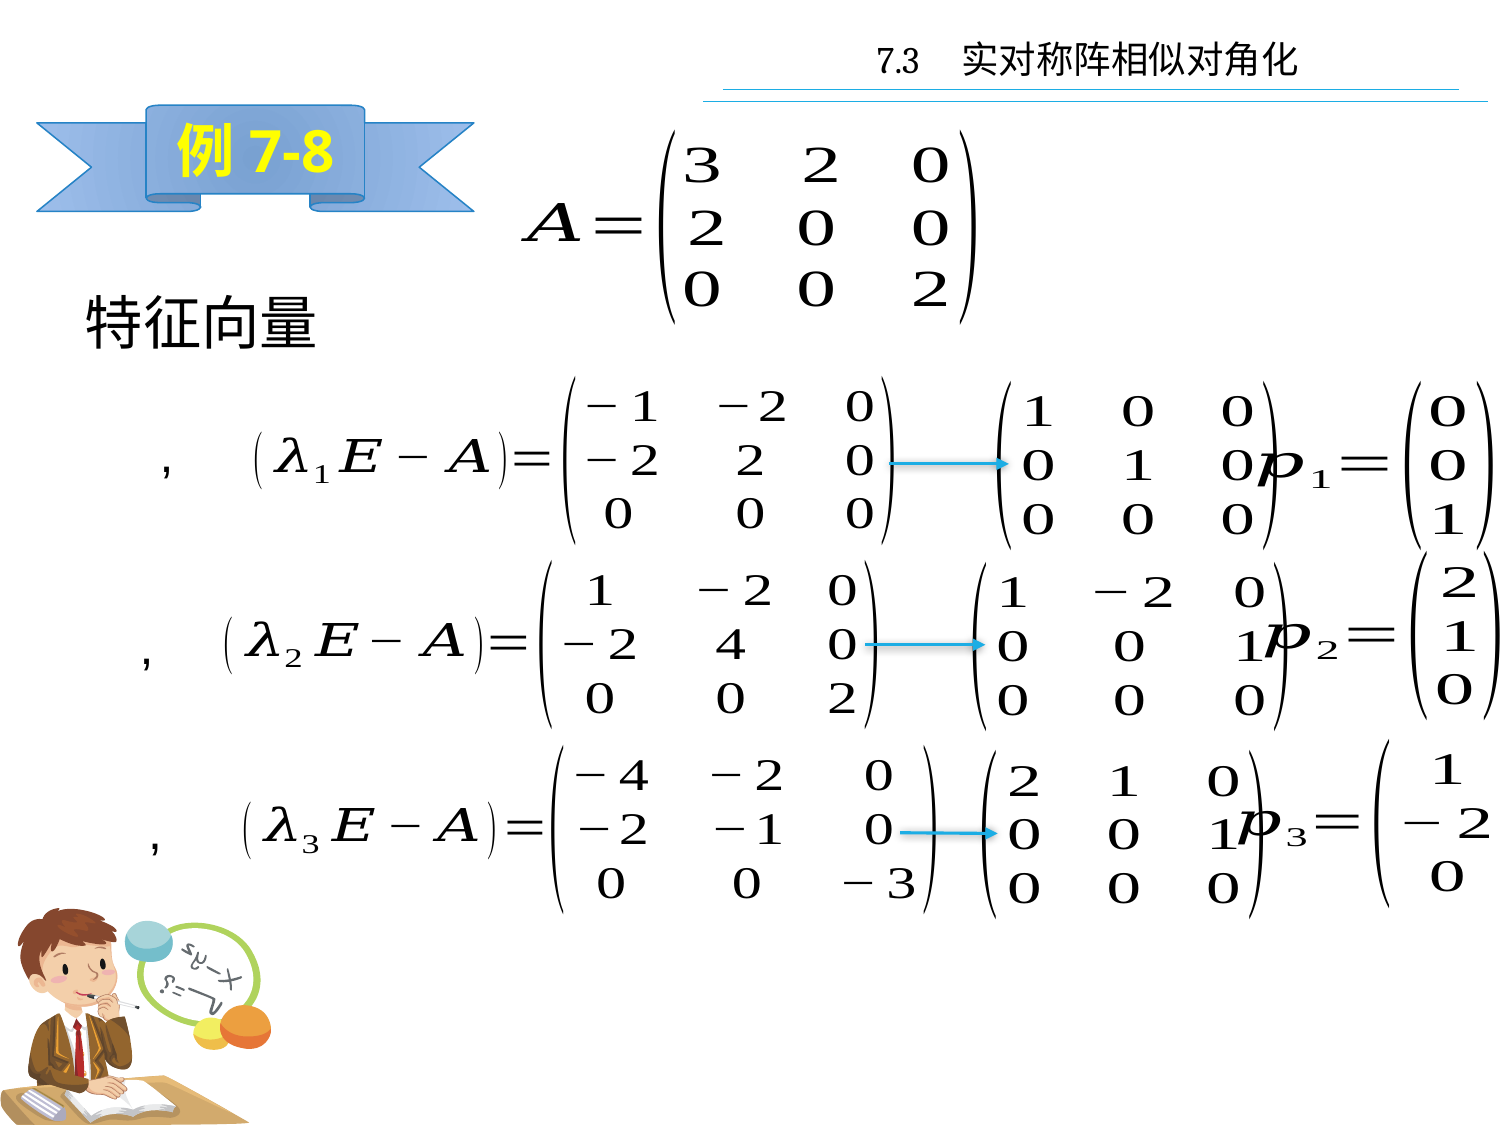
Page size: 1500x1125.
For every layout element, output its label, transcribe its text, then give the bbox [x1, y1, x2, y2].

picture [0, 907, 272, 1125]
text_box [702, 28, 1489, 102]
text_box 例7-8 [36, 104, 475, 213]
